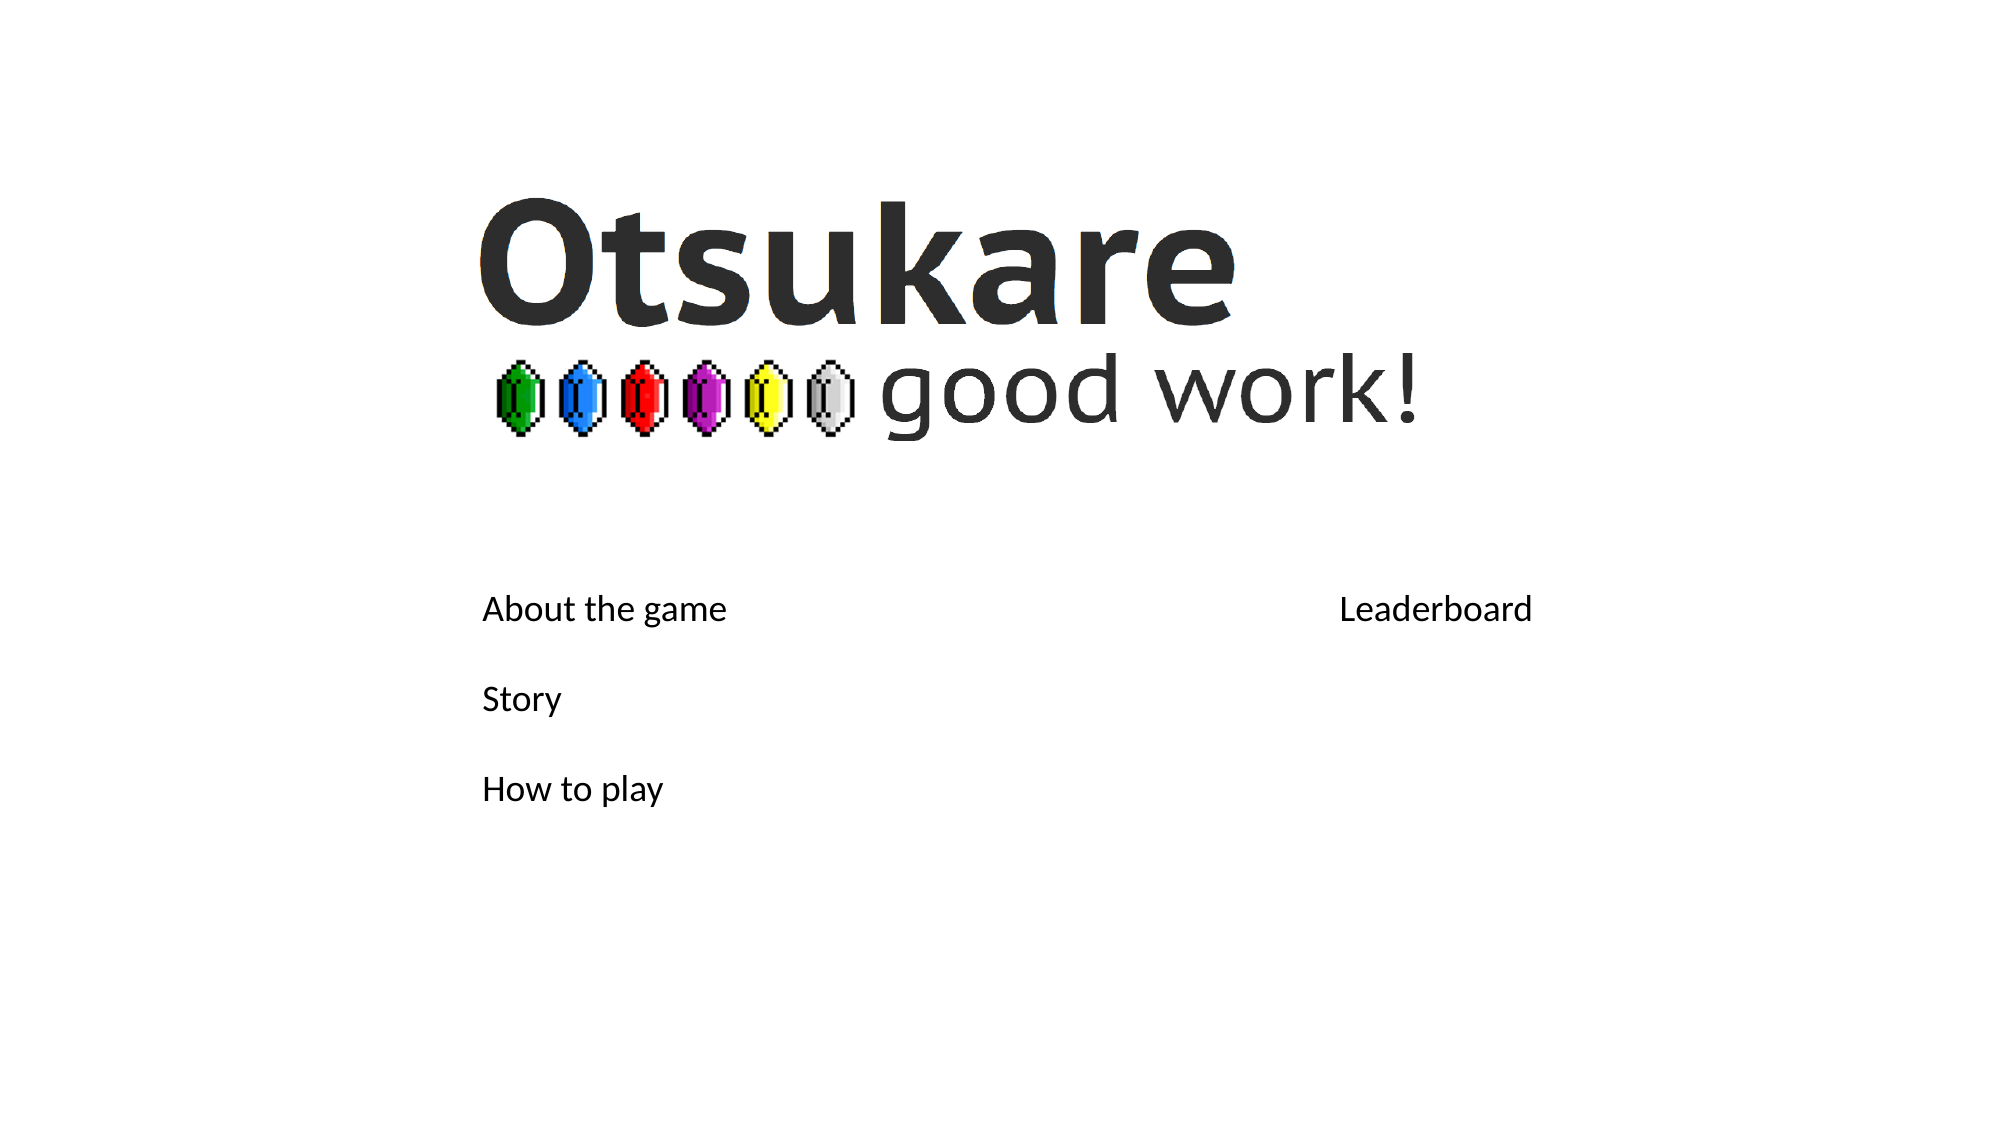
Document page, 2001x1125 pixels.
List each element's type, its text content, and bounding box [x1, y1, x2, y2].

text_box About the game Story How to play [467, 576, 917, 816]
picture [467, 194, 1436, 441]
text_box Leaderboard [1324, 576, 1671, 636]
